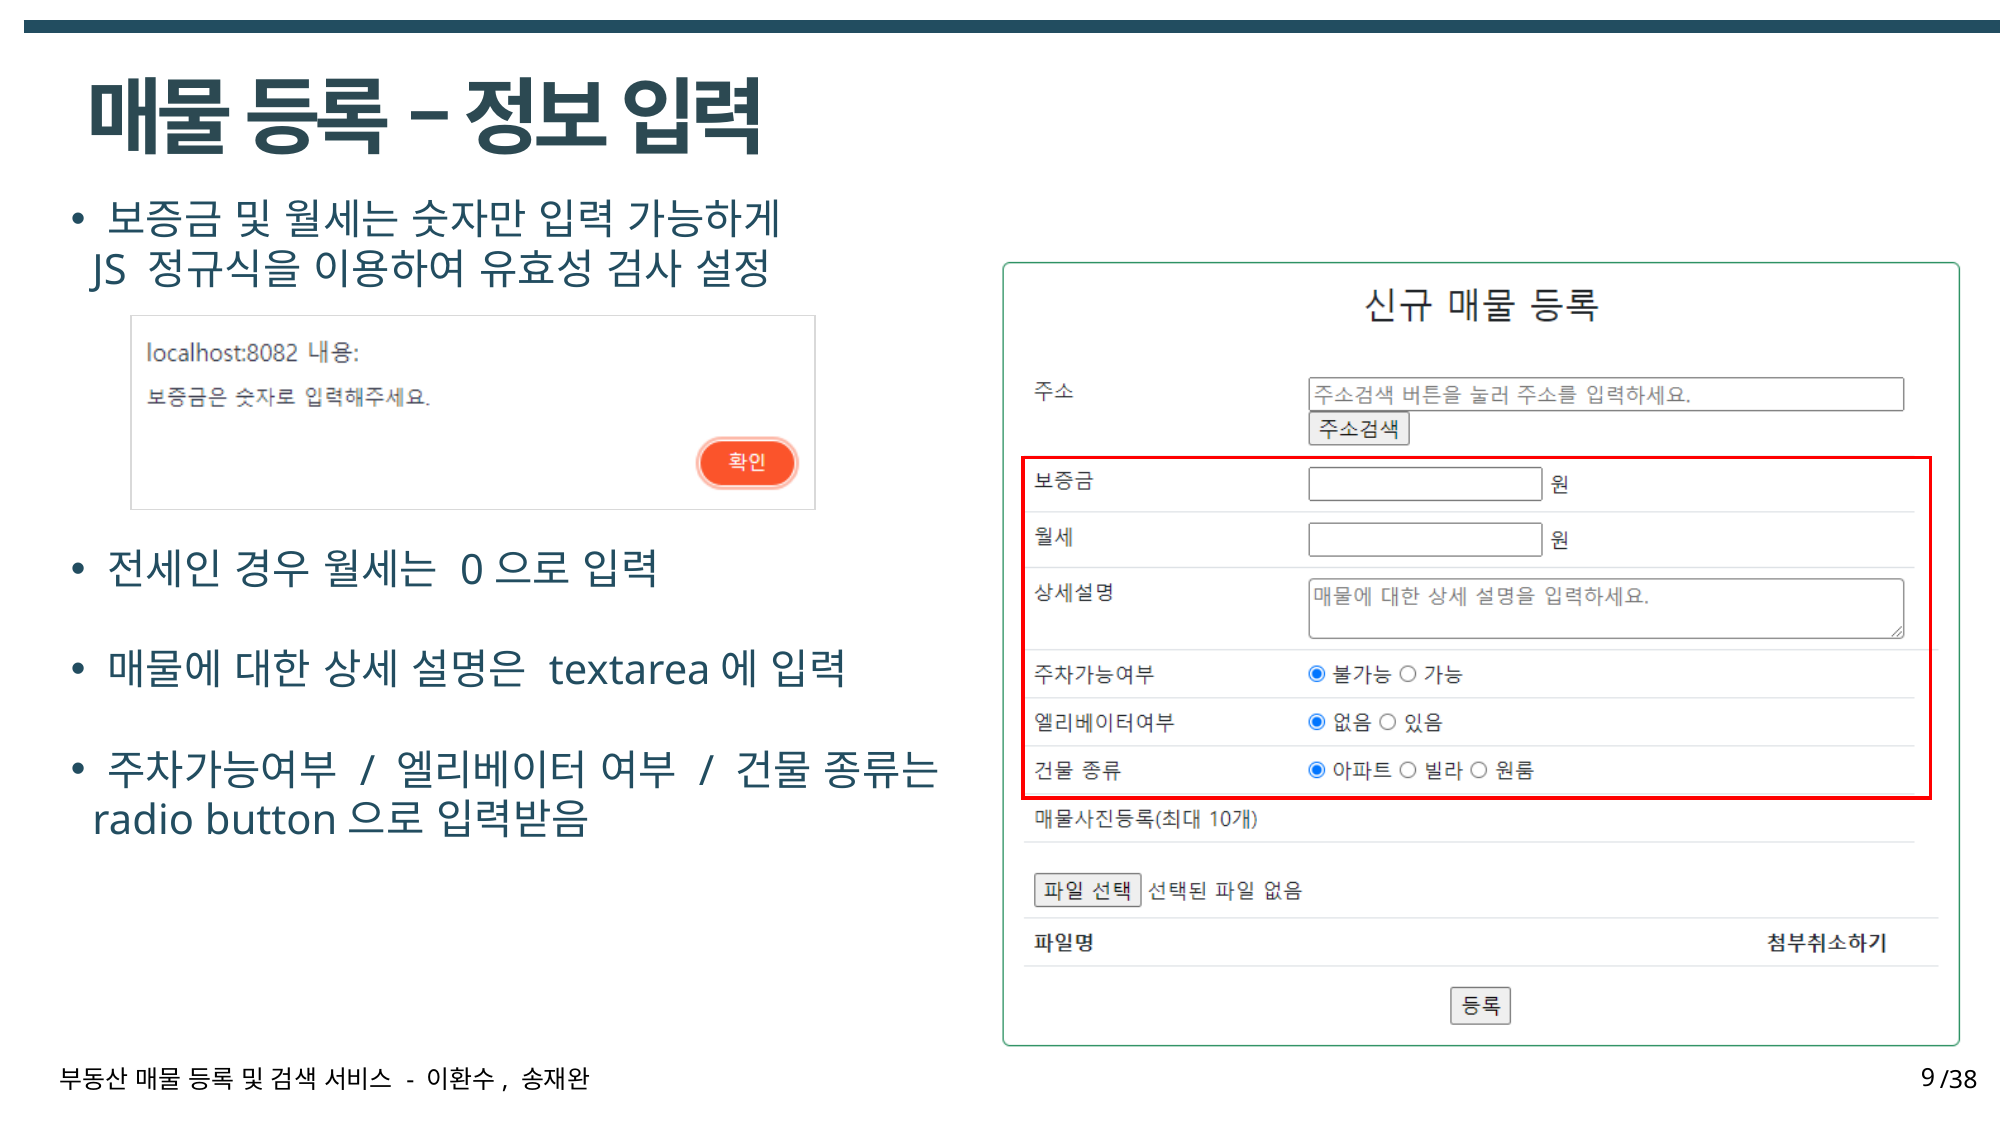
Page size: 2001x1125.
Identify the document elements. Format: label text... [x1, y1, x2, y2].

footer 부동산 매물 등록 및 검색 서비스 - 이환수, 송재완 [18, 1048, 631, 1109]
picture [990, 252, 1969, 1054]
slide_number 9 [1500, 1054, 1950, 1109]
picture [131, 316, 815, 509]
text_box 보증금 및 월세는 숫자만 입력 가능하게 JS 정규식을 이용하여 유효성 검사 설정 전세인 경우 월세는 0으로 입력 매물에 대한 상세 설명은 textarea에 입력 주차가능여부 / 엘리베이터 여부 / 건물 종류는 radio button으로 입력받음 [56, 185, 1902, 1001]
text_box 매물 등록 – 정보 입력 [71, 56, 1639, 172]
